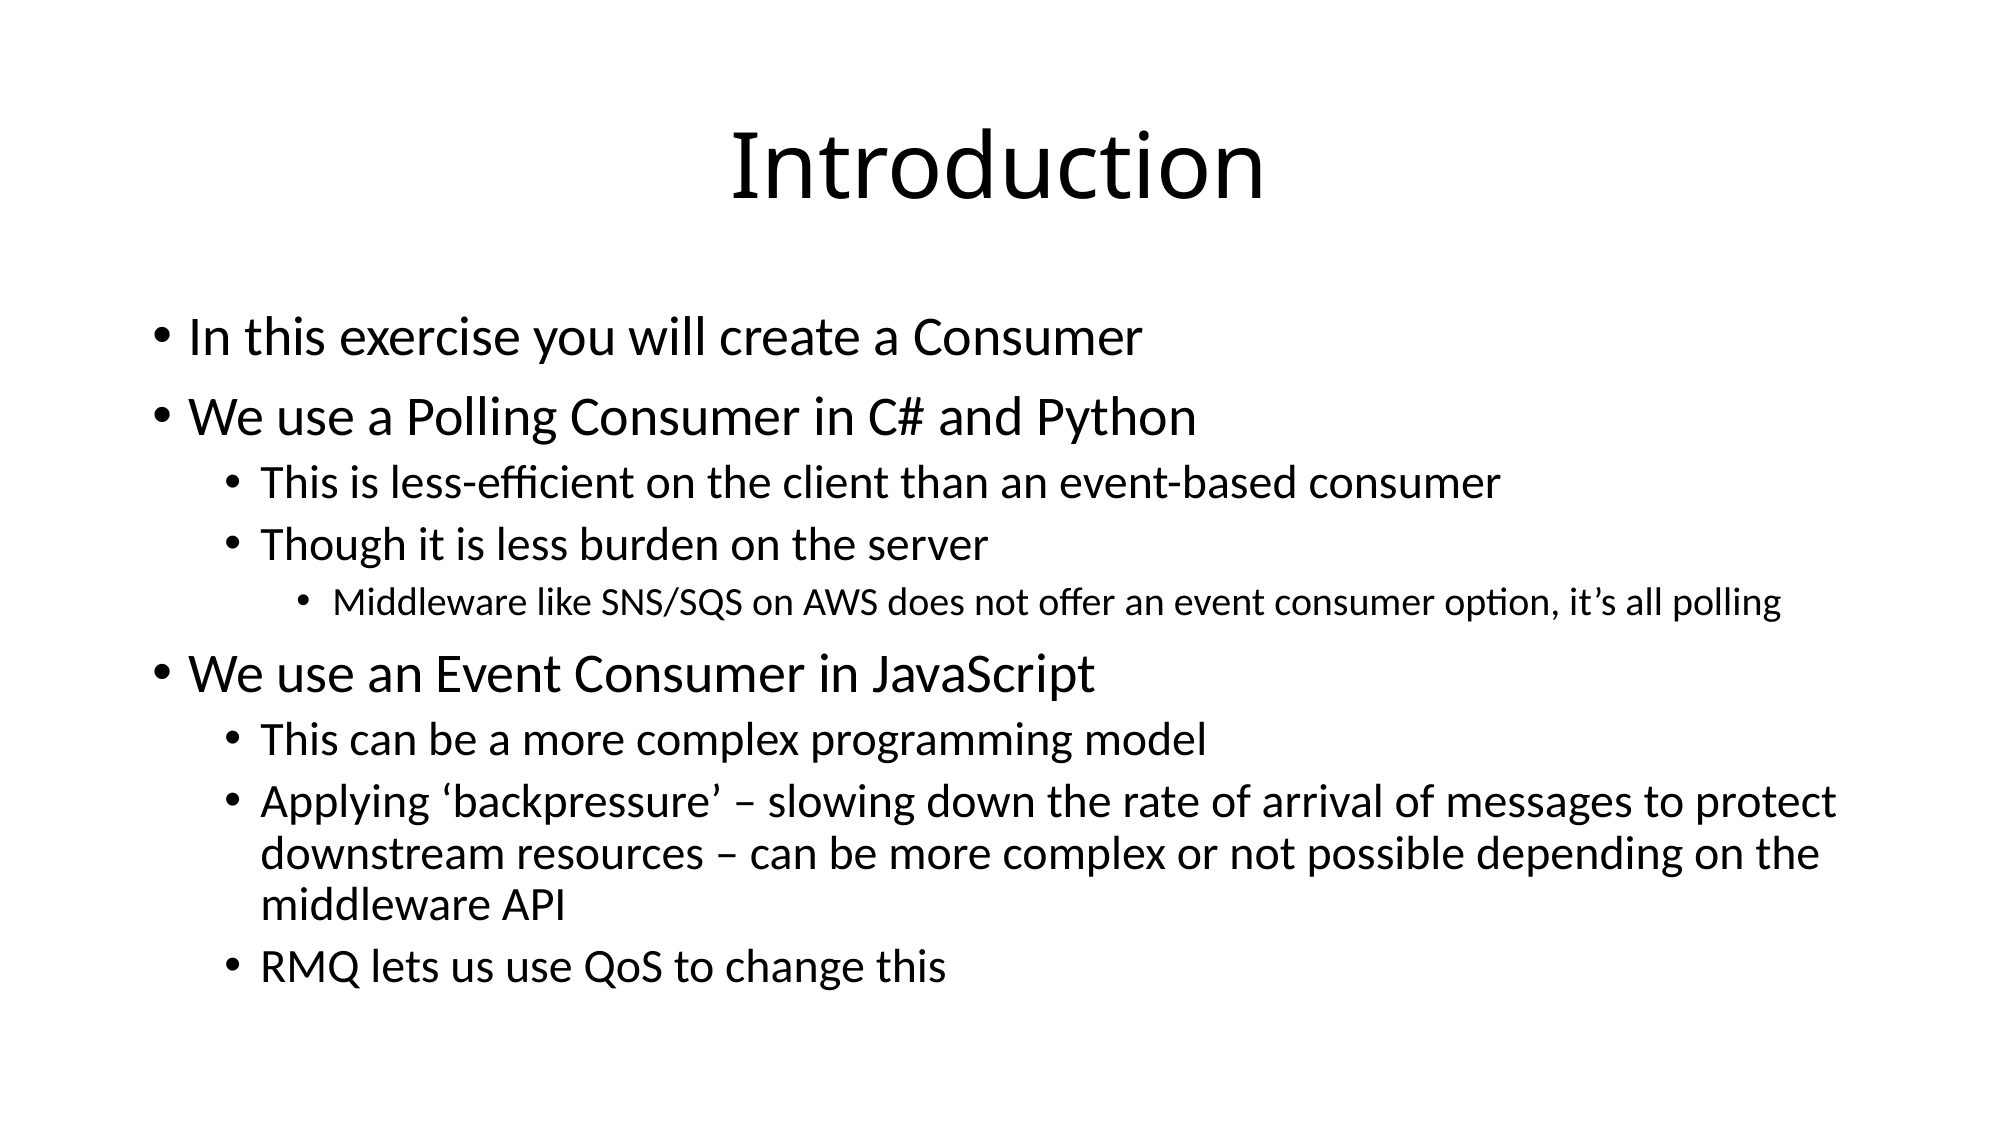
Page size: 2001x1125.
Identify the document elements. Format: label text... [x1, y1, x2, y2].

title Introduction [137, 59, 1863, 278]
list In this exercise you will create a Consumer We use a Polling Consumer in C# and Python This is less-efficient on the client than an event-based consumer Though it is less burden on the server Middleware like SNS/SQS on AWS does not offer an event consumer option, it’s all polling We use an Event Consumer in JavaScript This can be a more complex programming model Applying ‘backpressure’ – slowing down the rate of arrival of messages to protect downstream resources – can be more complex or not possible depending on the middleware API RMQ lets us use QoS to change this [137, 299, 1863, 1014]
